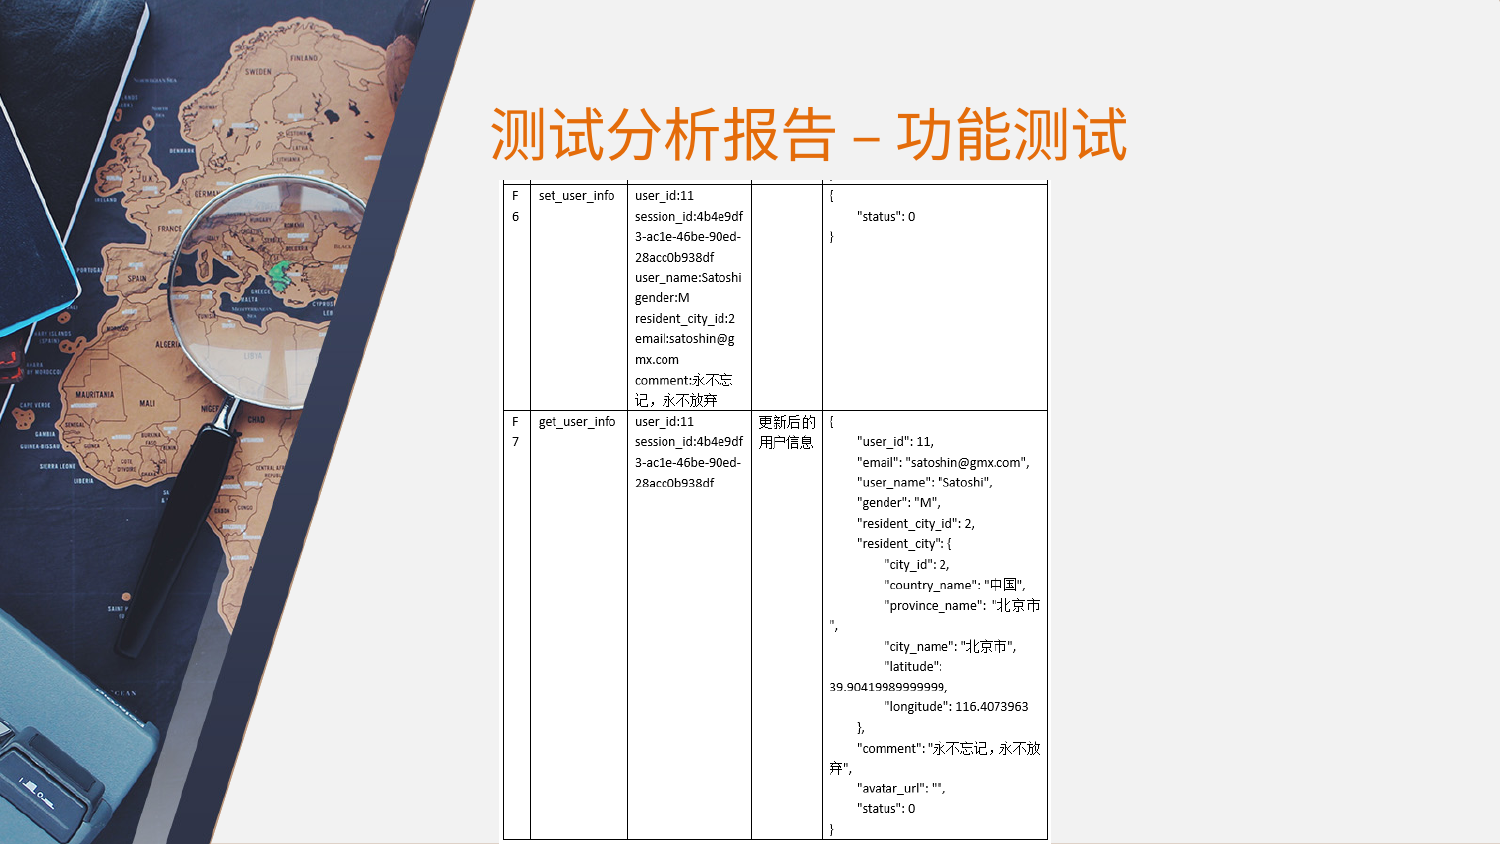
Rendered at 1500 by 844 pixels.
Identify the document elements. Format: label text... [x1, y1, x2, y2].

picture [499, 180, 1051, 844]
picture [0, 0, 475, 844]
title 测试分析报告 – 功能测试 [474, 76, 1384, 191]
